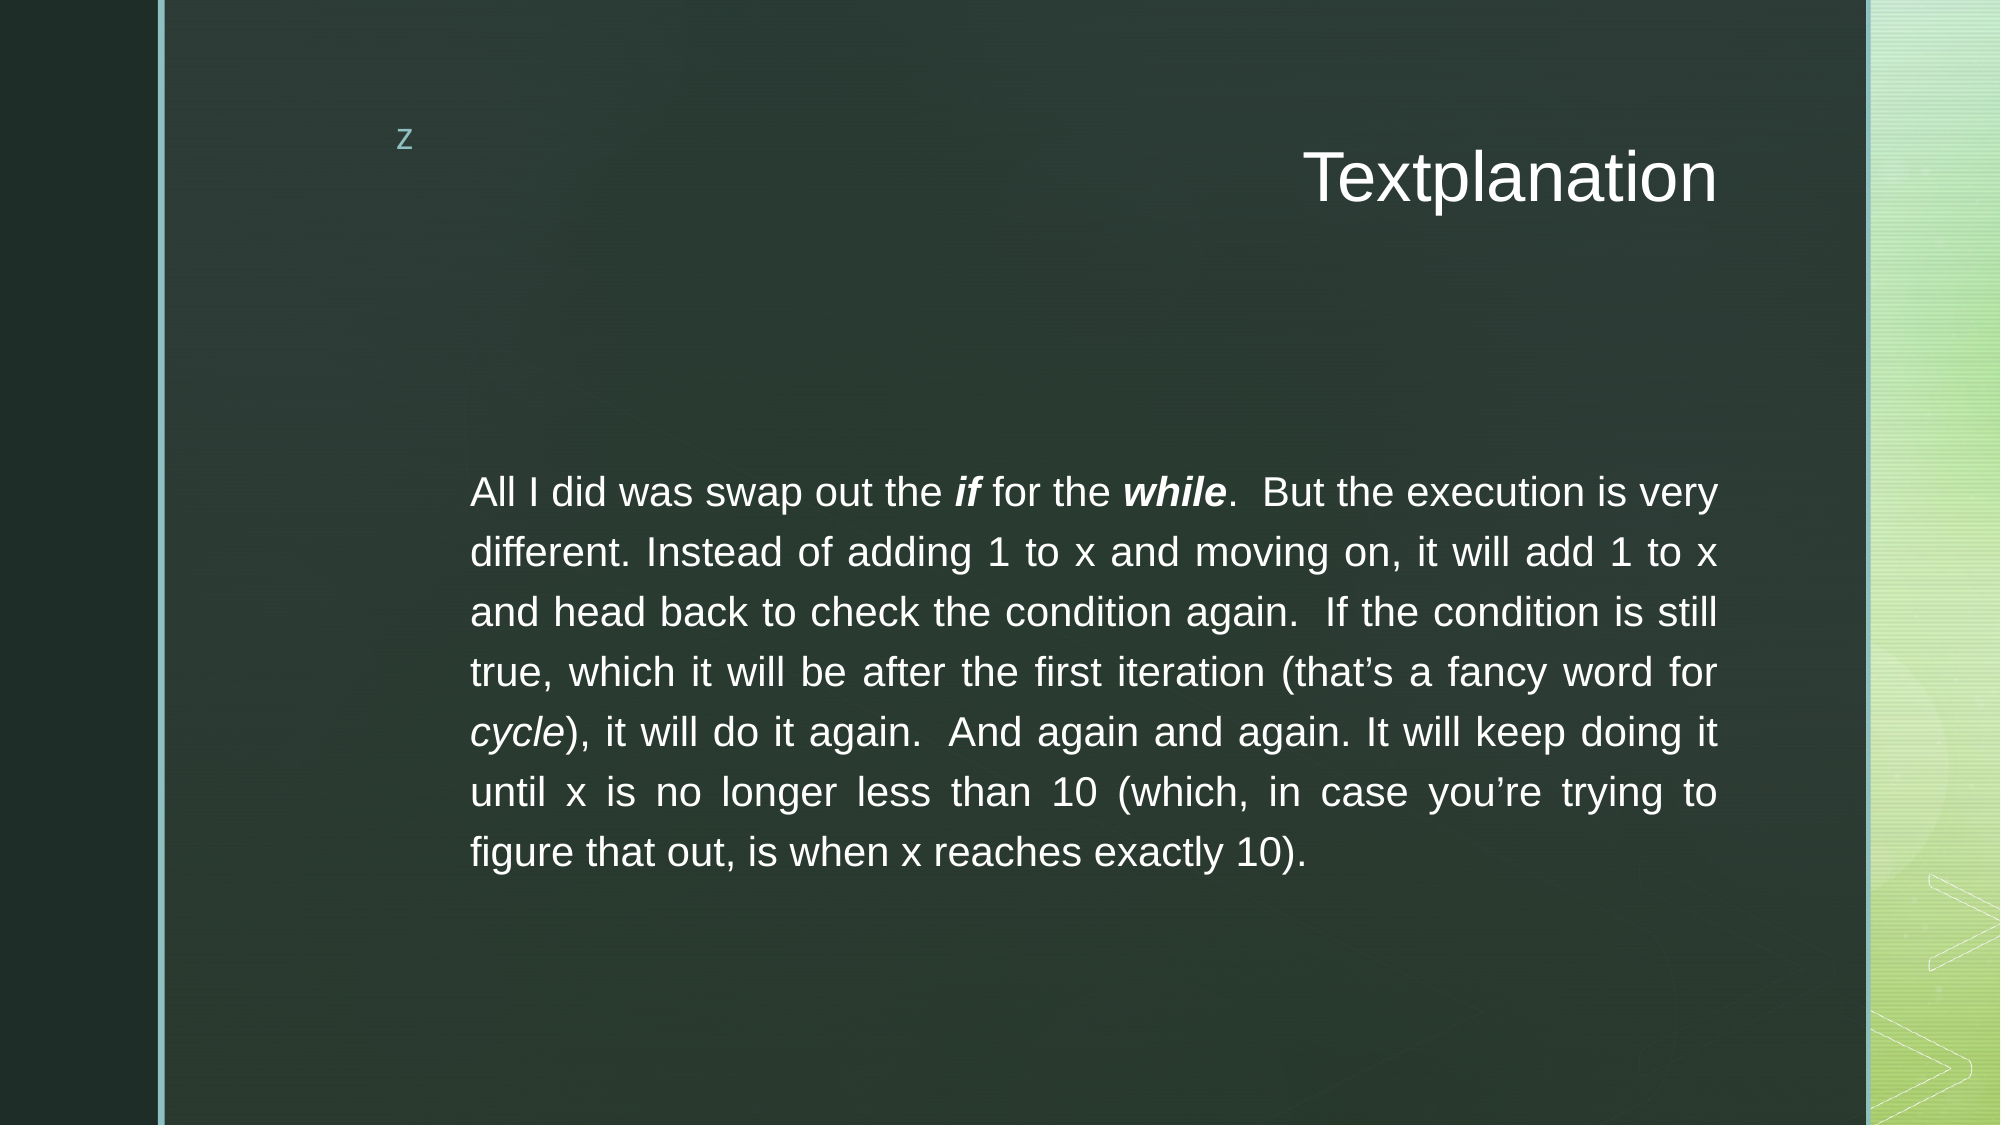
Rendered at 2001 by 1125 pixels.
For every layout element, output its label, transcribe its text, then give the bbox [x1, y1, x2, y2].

list All I did was swap out the if for the while. But the execution is very different. Instead of adding 1 to x and moving on, it will add 1 to x and head back to check the condition again. If the condition is still true, which it will be after the first iteration (that’s a fancy word for cycle), it will do it again. And again and again. It will keep doing it until x is no longer less than 10 (which, in case you’re trying to figure that out, is when x reaches exactly 10). [454, 336, 1734, 993]
picture [1871, 0, 2001, 1125]
title Textplanation [428, 132, 1734, 310]
